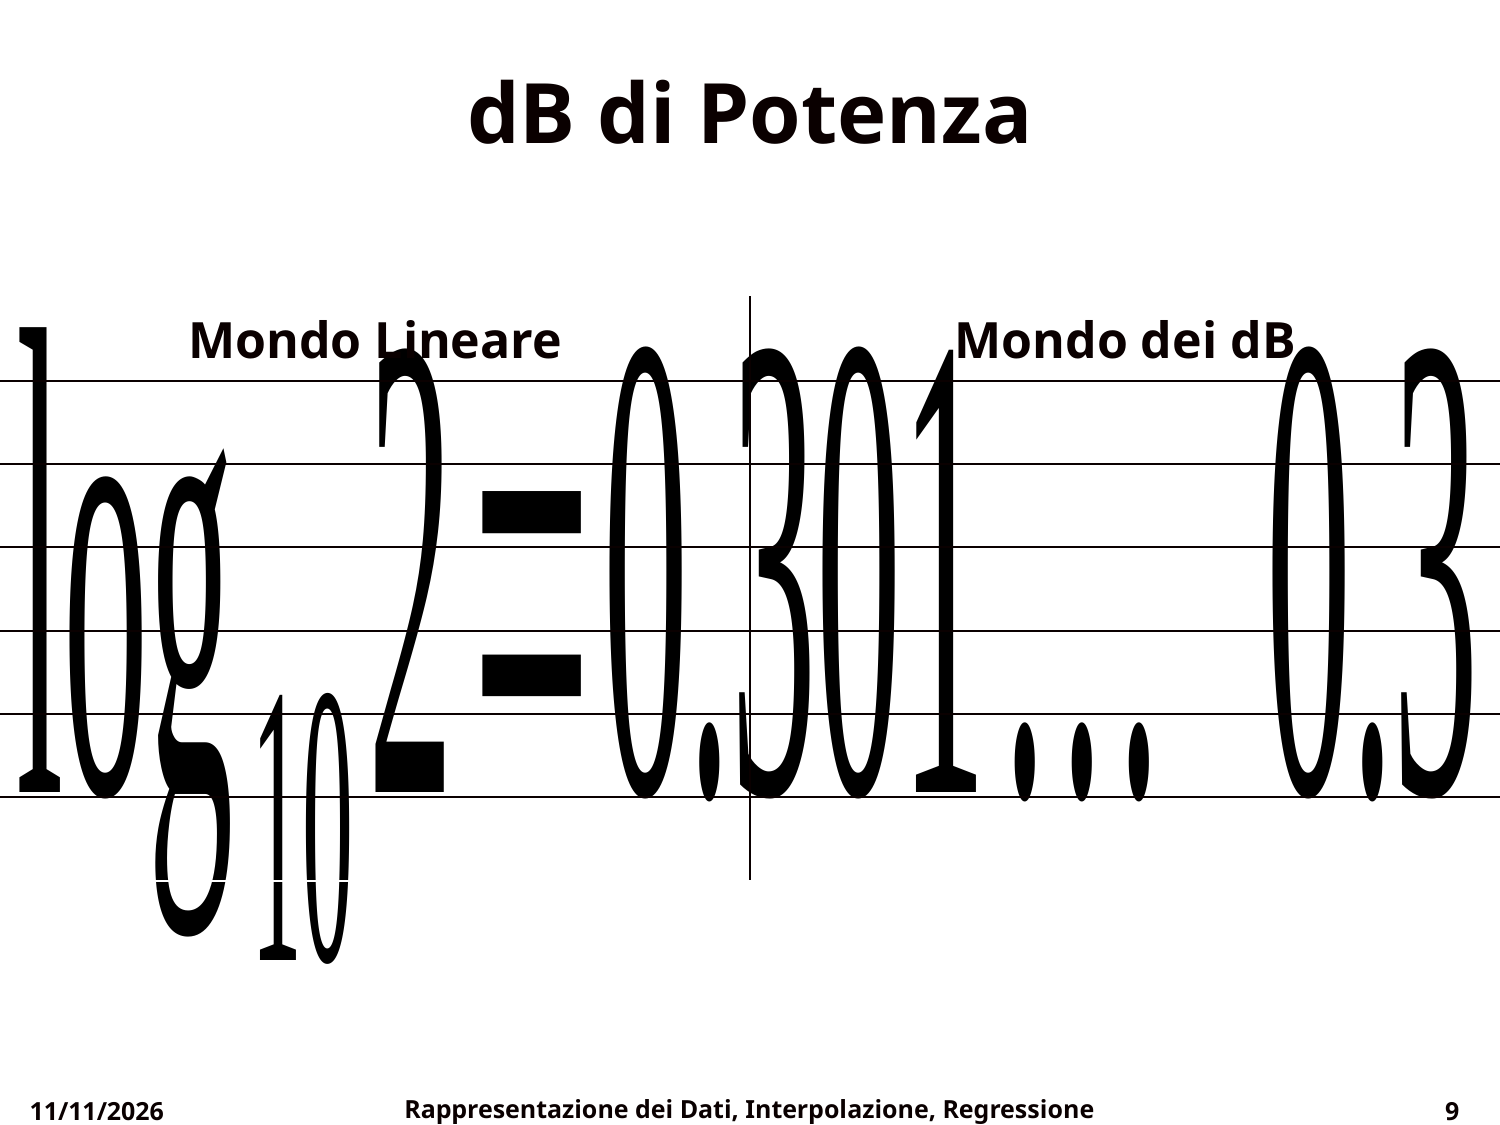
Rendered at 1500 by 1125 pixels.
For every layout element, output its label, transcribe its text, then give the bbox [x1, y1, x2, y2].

title dB di Potenza [0, 56, 1500, 164]
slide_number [0, 1088, 193, 1122]
